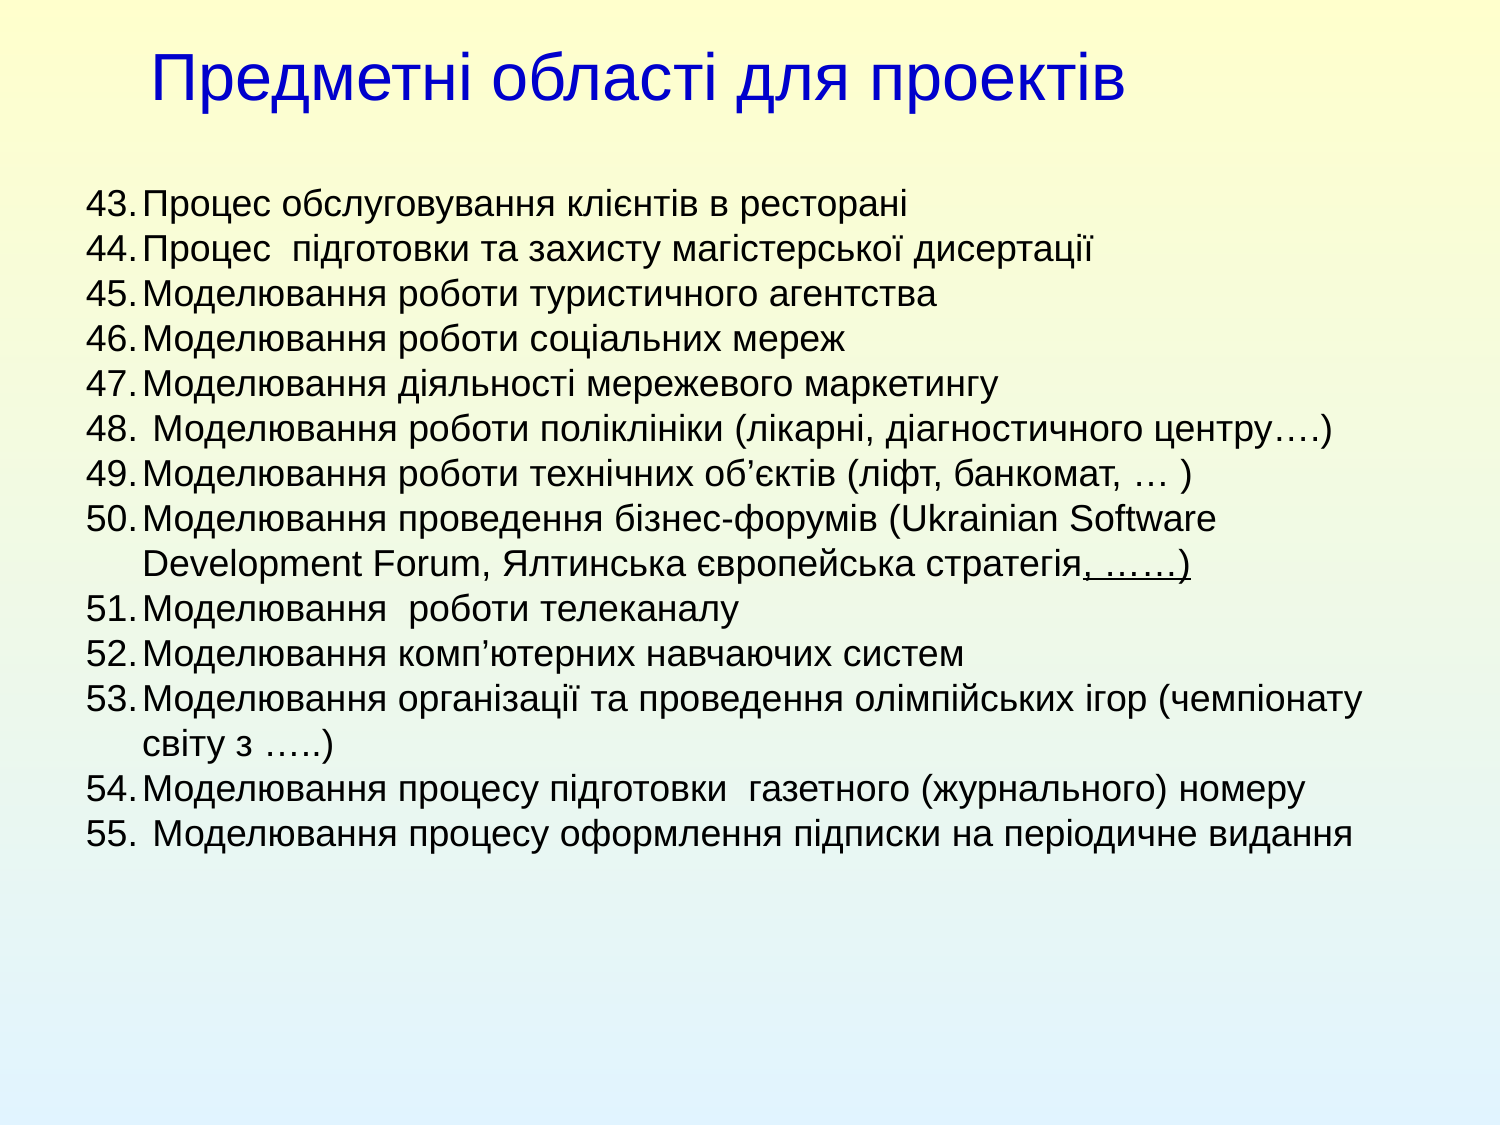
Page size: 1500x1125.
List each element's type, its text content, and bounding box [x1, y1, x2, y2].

text_box Предметні області для проектів [135, 26, 1152, 122]
text_box Процес обслуговування клієнтів в ресторані Процес підготовки та захисту магістерської дисертації Моделювання роботи туристичного агентства Моделювання роботи соціальних мереж Моделювання діяльності мережевого маркетингу Моделювання роботи поліклініки (лікарні, діагностичного центру….) Моделювання роботи технічних об’єктів (ліфт, банкомат, … ) Моделювання проведення бізнес-форумів (Ukrainian Software Development Forum, Ялтинська європейська стратегія, ……) Моделювання роботи телеканалу Моделювання комп’ютерних навчаючих систем Моделювання організації та проведення олімпійських ігор (чемпіонату світу з …..) Моделювання процесу підготовки газетного (журнального) номеру Моделювання процесу оформлення підписки на періодичне видання [70, 171, 1388, 907]
